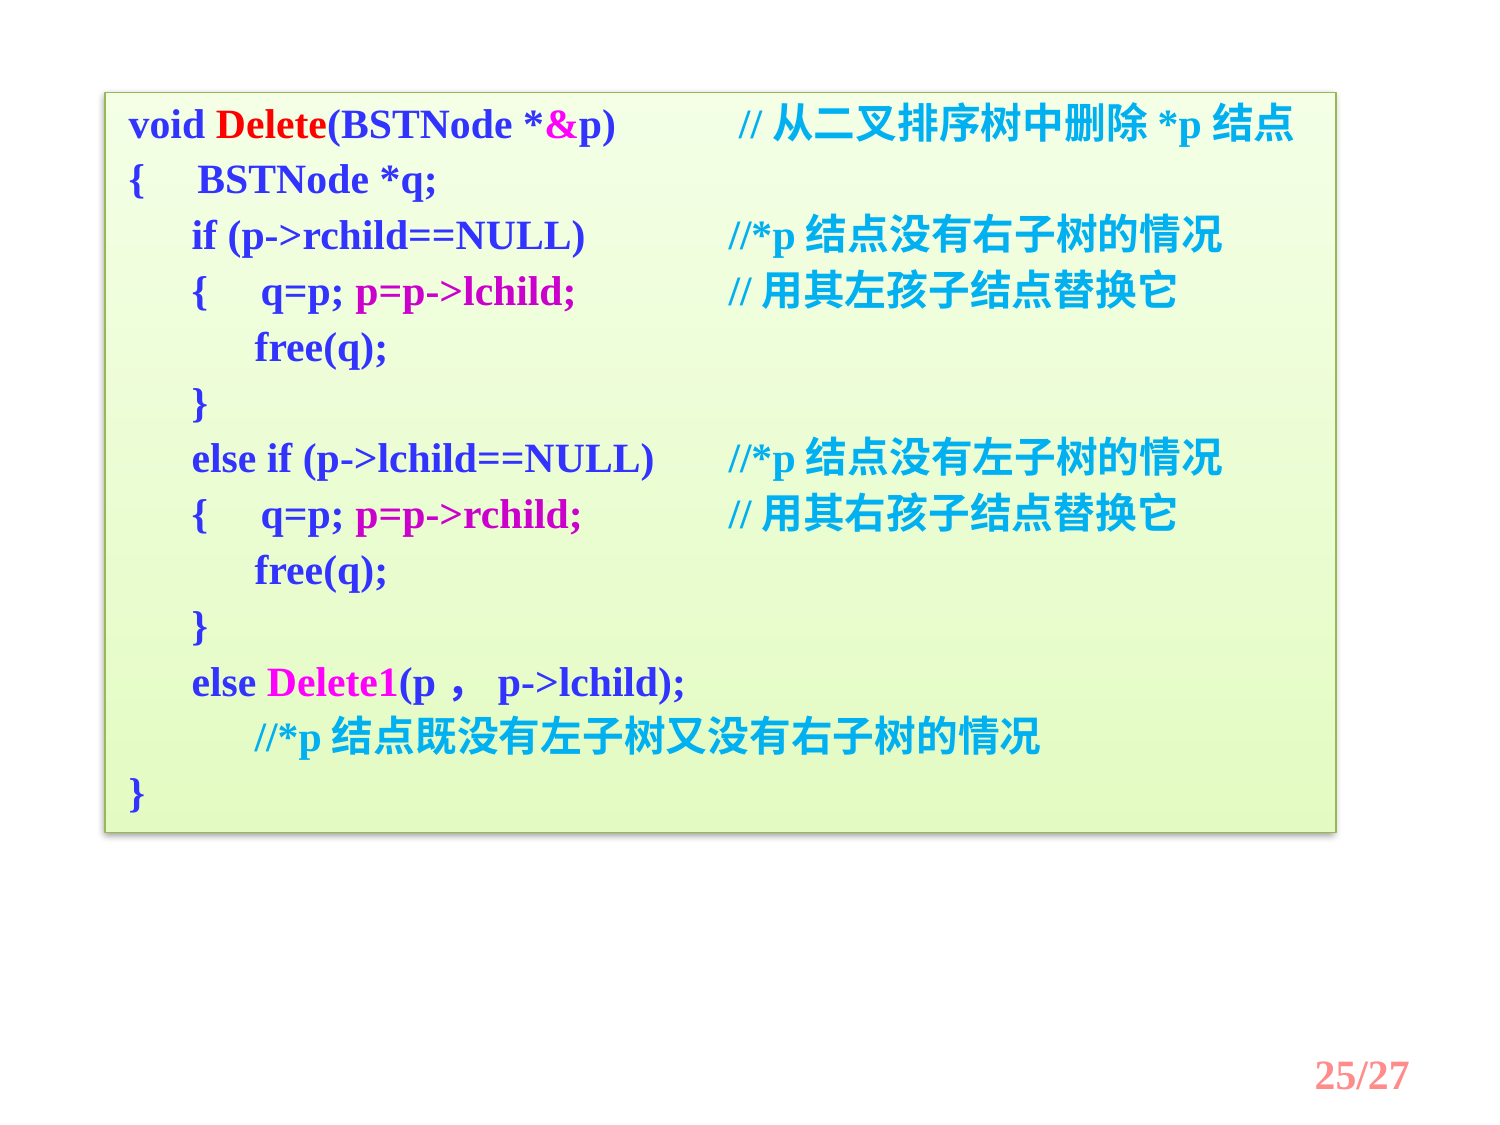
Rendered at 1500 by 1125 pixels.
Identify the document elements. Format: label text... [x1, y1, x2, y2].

slide_number 25/27 [1074, 1042, 1425, 1103]
text_box void Delete(BSTNode *&p) //从二叉排序树中删除*p结点 { BSTNode *q; if (p->rchild==NULL) //*p结点没有右子树的情况 { q=p; p=p->lchild; //用其左孩子结点替换它 free(q); } else if (p->lchild==NULL) //*p结点没有左子树的情况 { q=p; p=p->rchild; //用其右孩子结点替换它 free(q); } else Delete1(p，p->lchild); //*p结点既没有左子树又没有右子树的情况 } [104, 92, 1337, 833]
